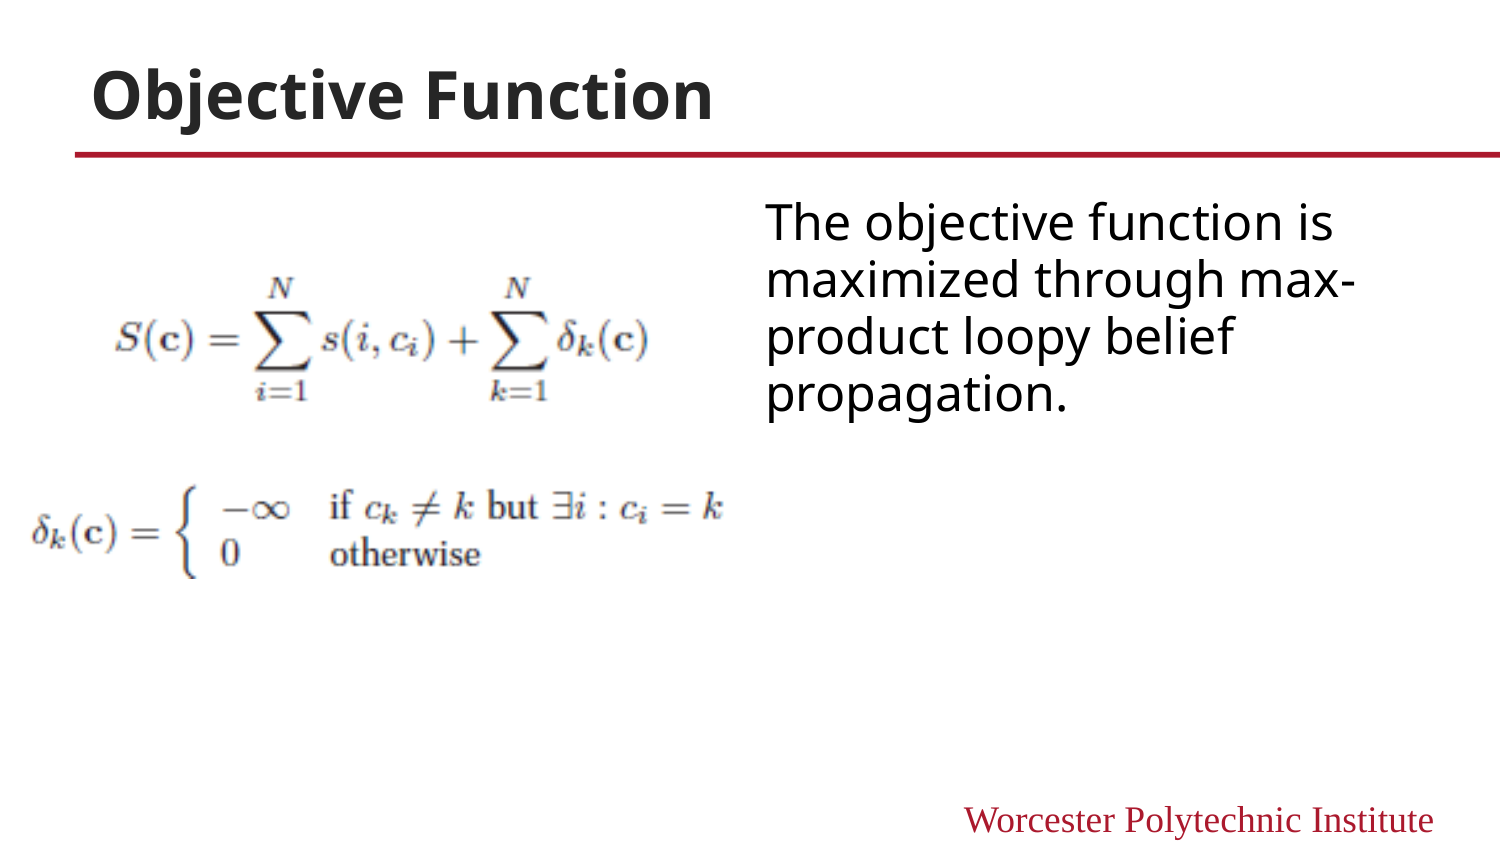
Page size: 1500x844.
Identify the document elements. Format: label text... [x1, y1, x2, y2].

list The objective function is maximized through max-product loopy belief propagation. [750, 187, 1425, 760]
title Objective Function [75, 42, 1425, 141]
picture [85, 264, 674, 421]
picture [18, 479, 741, 579]
